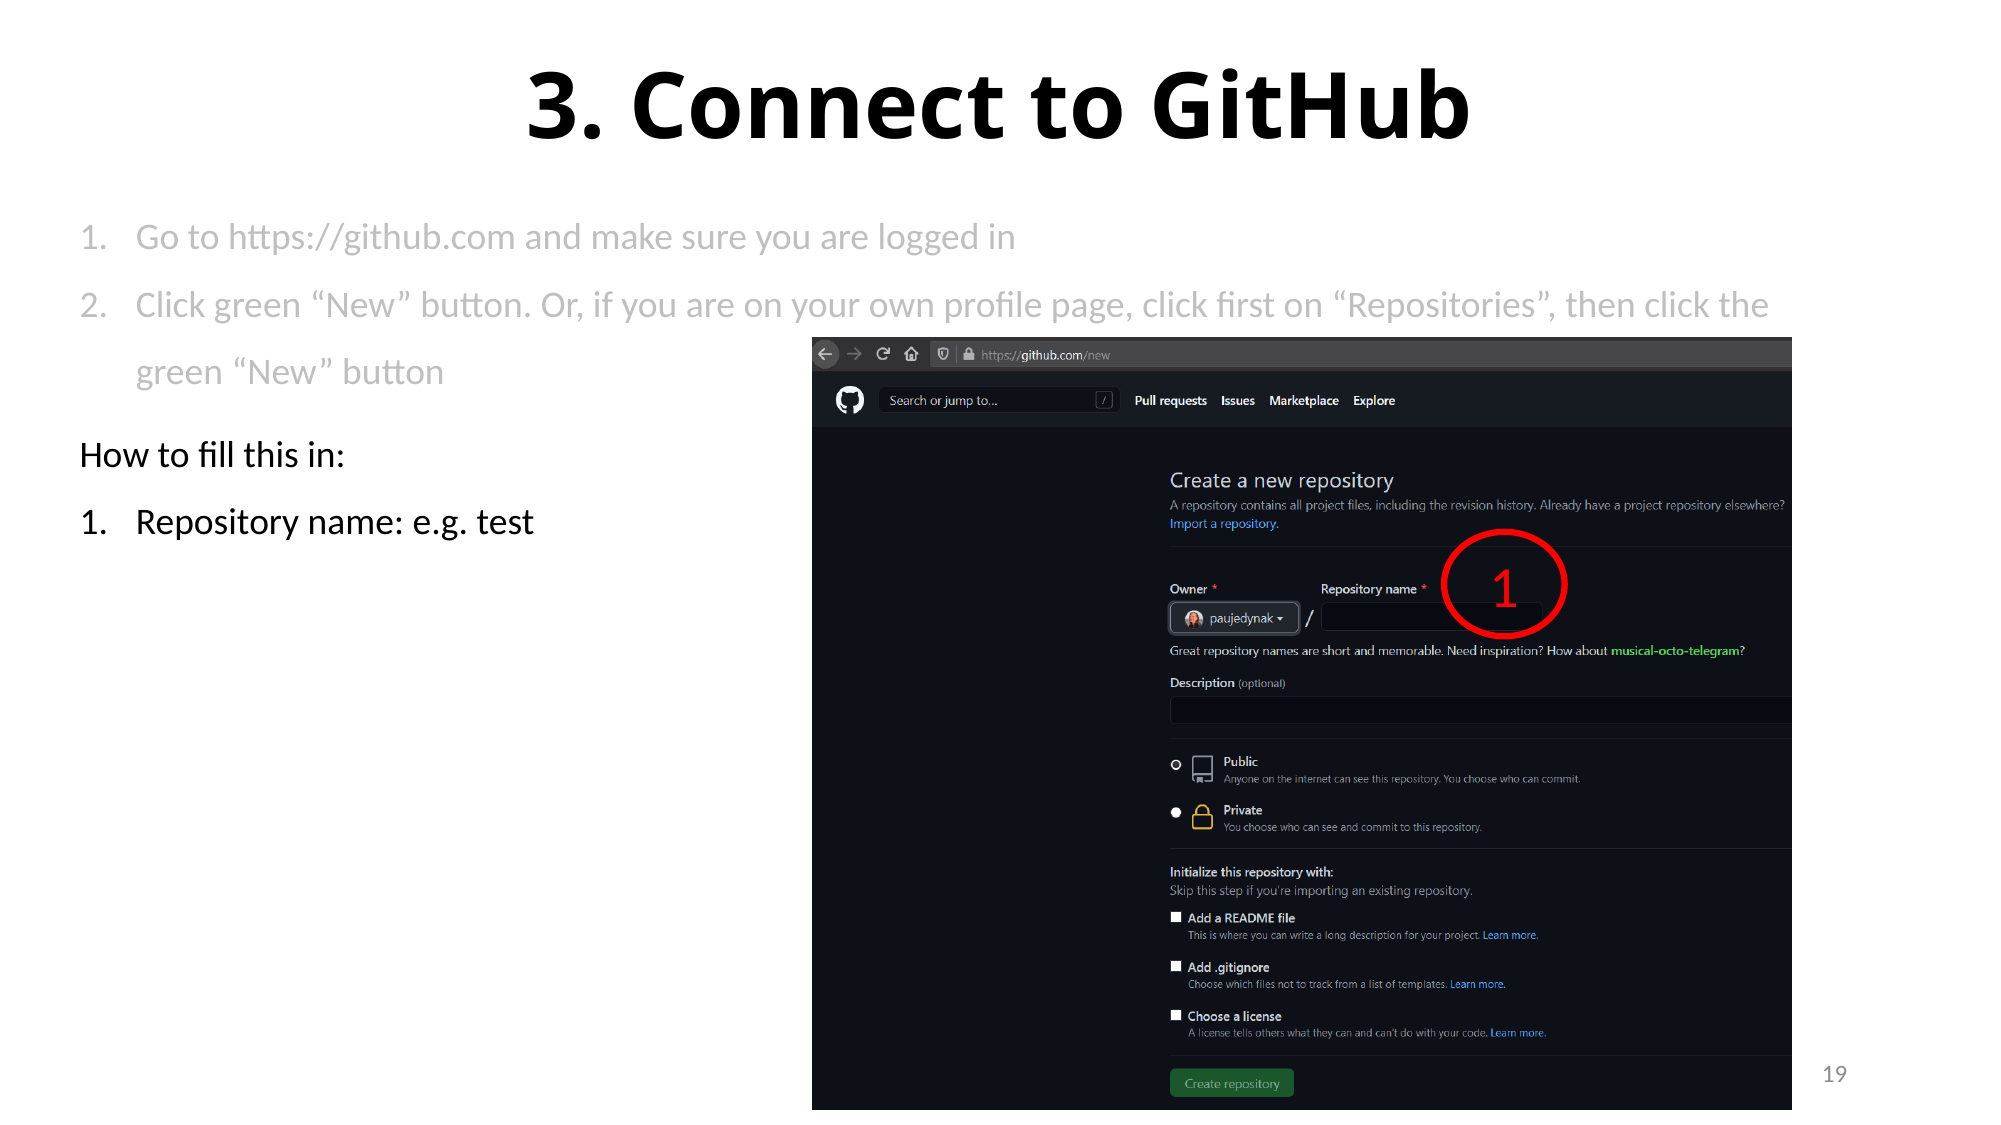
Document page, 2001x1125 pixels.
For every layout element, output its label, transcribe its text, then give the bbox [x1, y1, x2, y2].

slide_number 19 [1792, 1042, 1863, 1103]
title 3. Connect to GitHub [137, 0, 1863, 182]
picture [812, 337, 1792, 1110]
text_box Go to https://github.com and make sure you are logged in Click green “New” button. Or, if you are on your own profile page, click first on “Repositories”, then click the green “New” button [64, 182, 1863, 400]
text_box How to fill this in: Repository name: e.g. test [64, 399, 792, 550]
